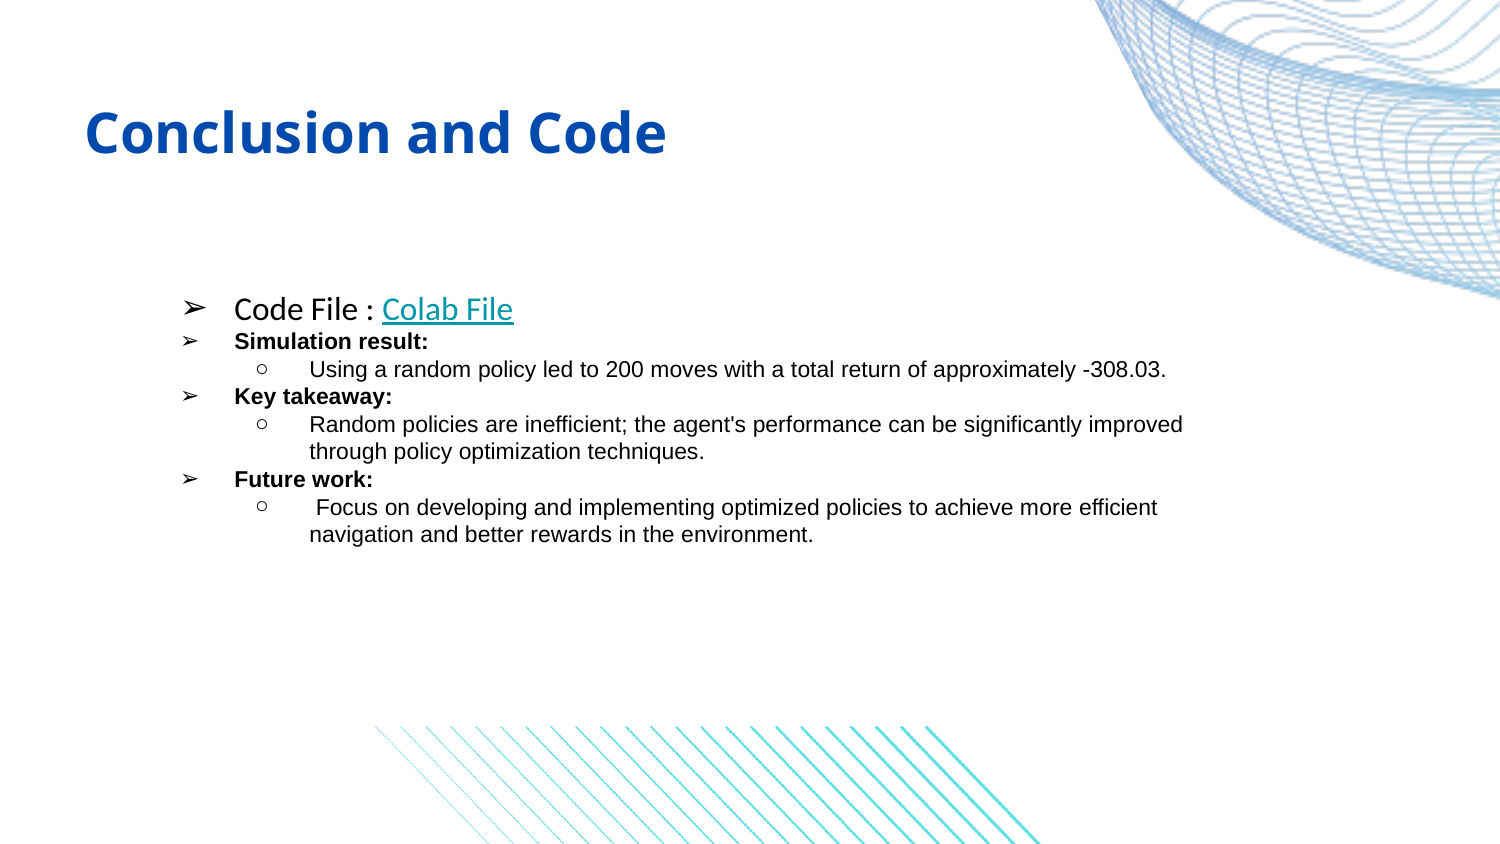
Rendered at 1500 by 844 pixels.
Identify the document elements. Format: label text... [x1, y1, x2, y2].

text_box [374, 726, 1173, 844]
text_box Conclusion and Code [84, 97, 1179, 166]
text_box Code File : Colab File Simulation result: Using a random policy led to 200 moves with a total return of approximately -308.03. Key takeaway: Random policies are inefficient; the agent's performance can be significantly improved through policy optimization techniques. Future work: Focus on developing and implementing optimized policies to achieve more efficient navigation and better rewards in the environment. [84, 286, 1251, 700]
text_box [1094, 0, 1500, 457]
